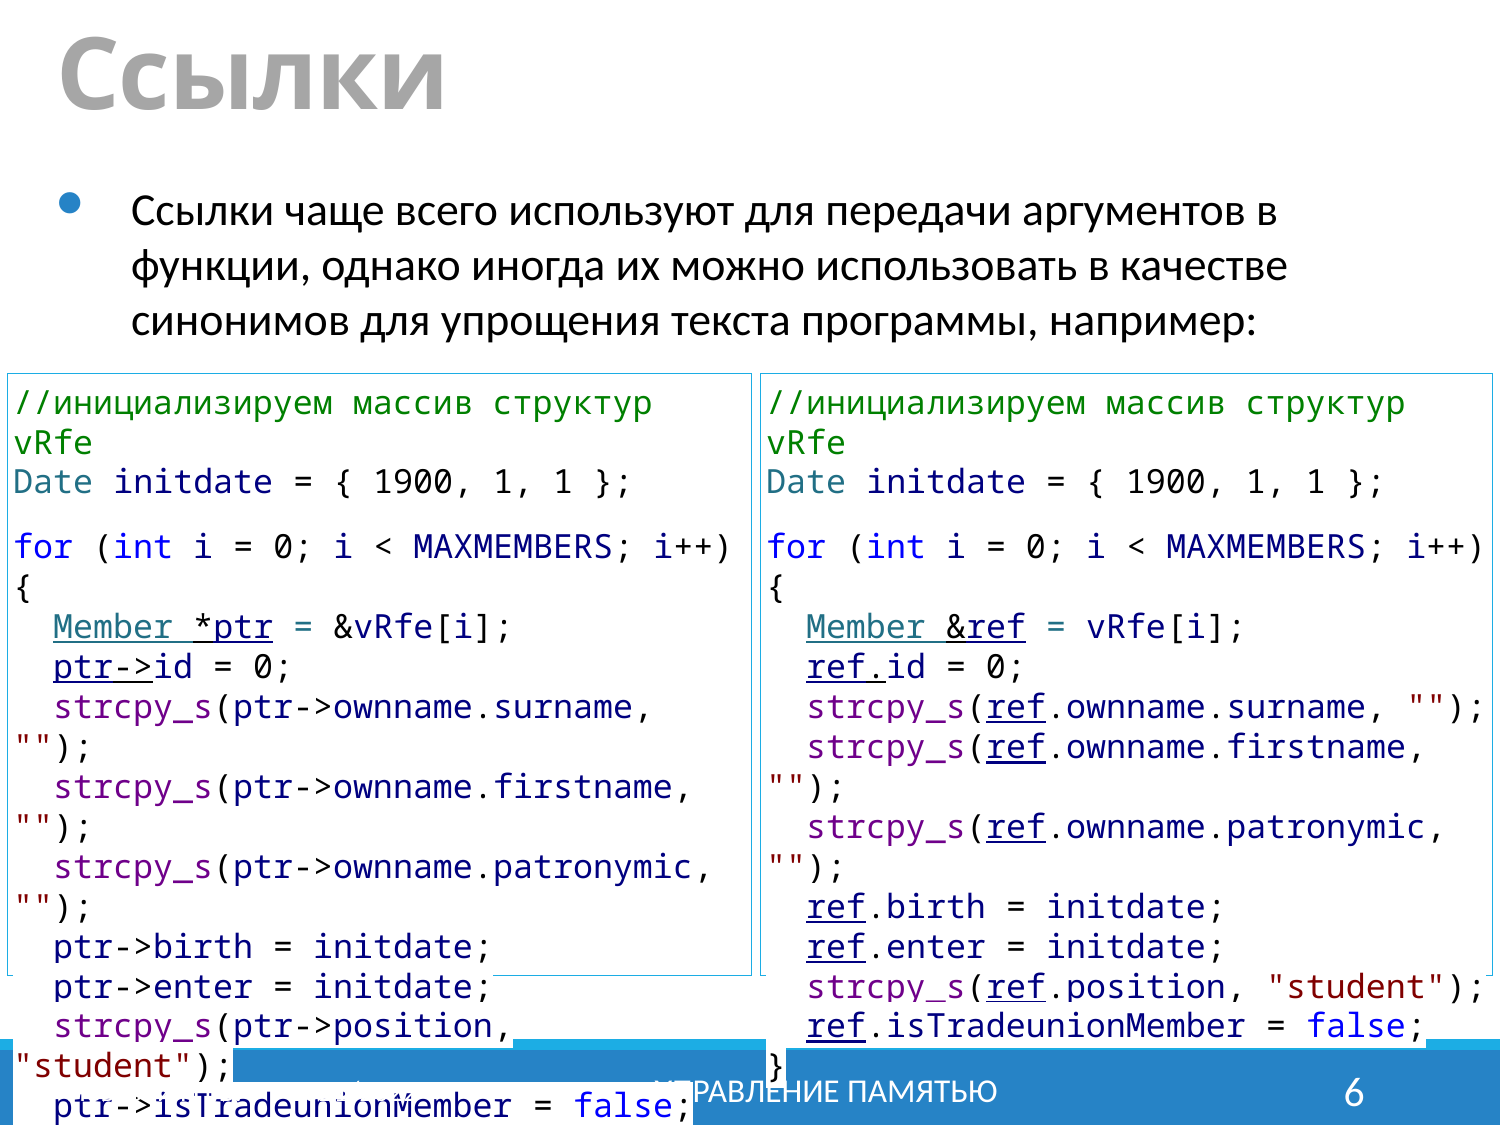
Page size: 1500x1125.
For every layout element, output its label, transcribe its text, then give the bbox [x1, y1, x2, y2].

text_box Ссылки чаще всего используют для передачи аргументов в функции, однако иногда их можно использовать в качестве синонимов для упрощения текста программы, например: [41, 172, 1459, 353]
text_box Ссылки [41, 0, 1279, 138]
slide_number 6 [1218, 1059, 1380, 1120]
text_box //инициализируем массив структур vRfe Date initdate = { 1900, 1, 1 }; for (int i = 0; i < MAXMEMBERS; i++) { Member &ref = vRfe[i]; ref.id = 0; strcpy_s(ref.ownname.surname, ""); strcpy_s(ref.ownname.firstname, ""); strcpy_s(ref.ownname.patronymic, ""); ref.birth = initdate; ref.enter = initdate; strcpy_s(ref.position, "student"); ref.isTradeunionMember = false; } [760, 373, 1493, 976]
slide_number Левкович Н.В. 2021/2022 [47, 1059, 440, 1120]
footer Управление памятью [453, 1059, 1199, 1120]
text_box //инициализируем массив структур vRfe Date initdate = { 1900, 1, 1 }; for (int i = 0; i < MAXMEMBERS; i++) { Member *ptr = &vRfe[i]; ptr->id = 0; strcpy_s(ptr->ownname.surname, ""); strcpy_s(ptr->ownname.firstname, ""); strcpy_s(ptr->ownname.patronymic, ""); ptr->birth = initdate; ptr->enter = initdate; strcpy_s(ptr->position, "student"); ptr->isTradeunionMember = false; } [7, 373, 752, 976]
